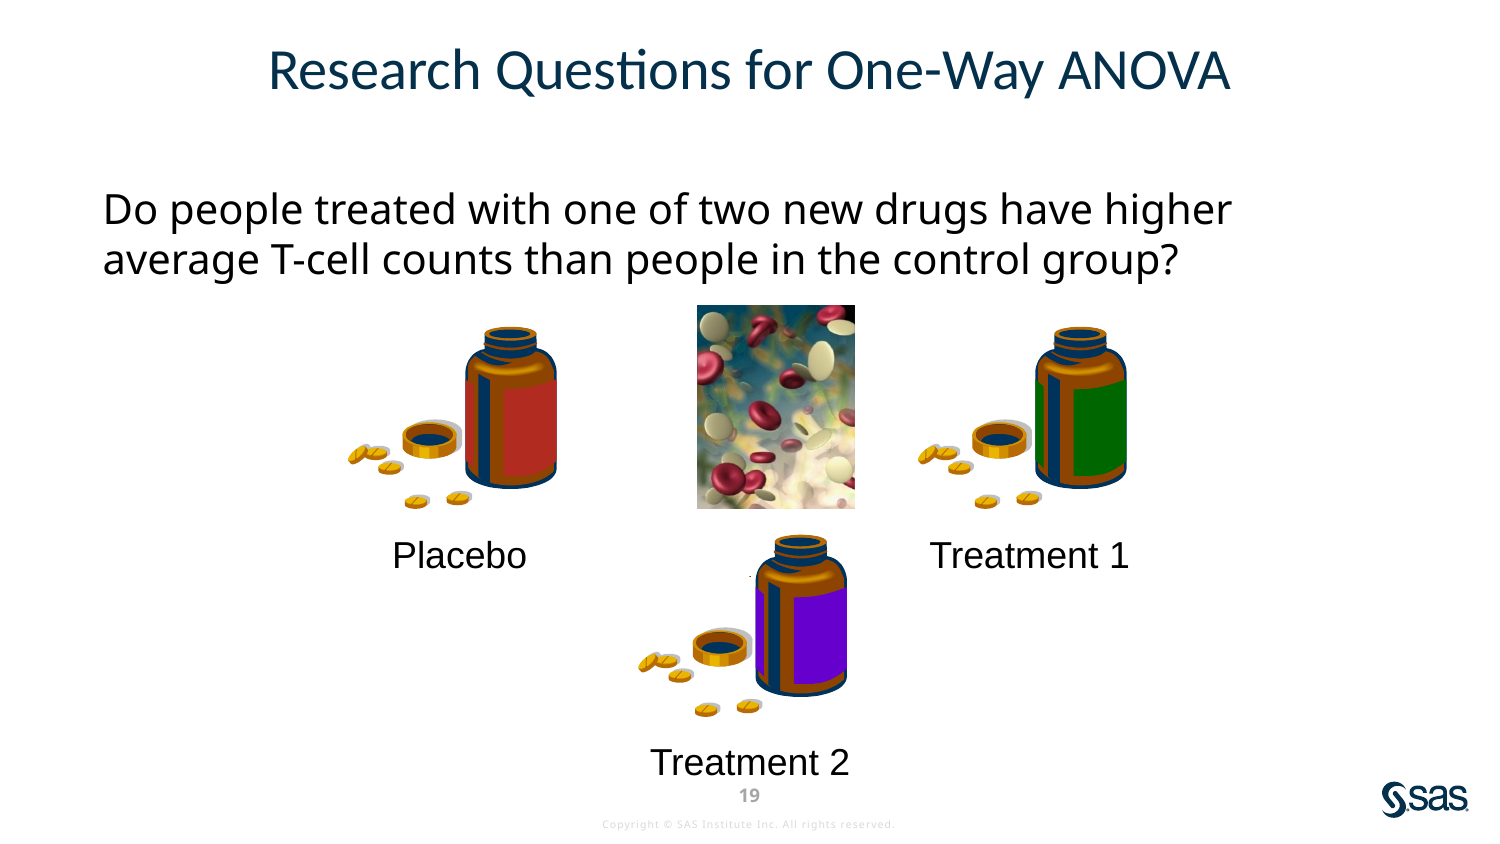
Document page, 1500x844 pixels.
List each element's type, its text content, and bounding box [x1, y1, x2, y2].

list Do people treated with one of two new drugs have higher average T-cell counts than people in the control group? [102, 182, 1398, 780]
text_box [916, 324, 1143, 511]
title Research Questions for One-Way ANOVA [102, 31, 1398, 107]
text_box Treatment 2 [649, 738, 851, 784]
text_box Treatment 1 [929, 531, 1131, 577]
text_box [346, 324, 573, 511]
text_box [637, 532, 864, 719]
picture [697, 305, 855, 509]
text_box Placebo [392, 531, 528, 577]
